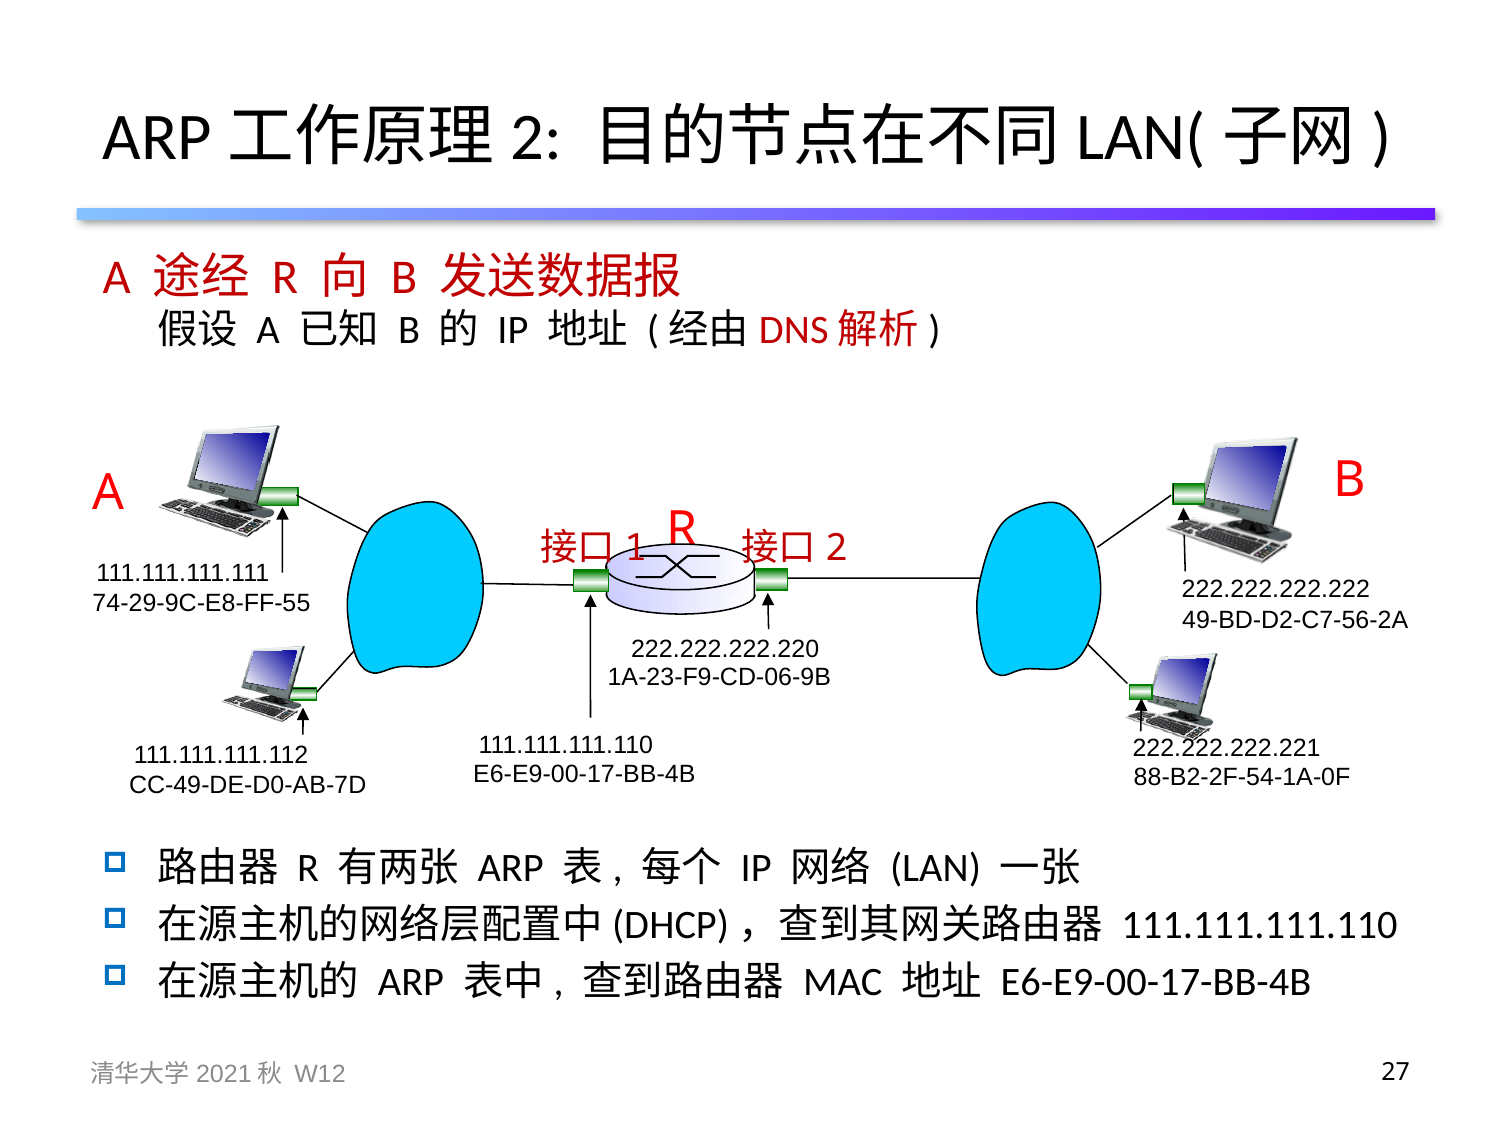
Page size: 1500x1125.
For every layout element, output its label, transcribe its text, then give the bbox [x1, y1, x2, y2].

slide_number 27 [1074, 1042, 1425, 1103]
slide_number 清华大学2021秋 W12 [75, 1042, 425, 1103]
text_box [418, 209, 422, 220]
list A 途经 R 向 B 发送数据报 假设 A 已知 B 的 IP 地址 (经由DNS解析) 路由器 R 有两张 ARP 表, 每个 IP 网络 (LAN) 一张 在源主机的网络层配置中(DHCP)，查到其网关路由器 111.111.111.110 在源主机的 ARP 表中, 查到路由器 MAC 地址 E6-E9-00-17-BB-4B [87, 813, 1424, 1047]
list A 途经 R 向 B 发送数据报 假设 A 已知 B 的 IP 地址 (经由DNS解析) 路由器 R 有两张 ARP 表, 每个 IP 网络 (LAN) 一张 在源主机的网络层配置中(DHCP)，查到其网关路由器 111.111.111.110 在源主机的 ARP 表中, 查到路由器 MAC 地址 E6-E9-00-17-BB-4B [87, 237, 1424, 420]
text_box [74, 420, 1424, 807]
text_box [243, 209, 247, 220]
title ARP工作原理2: 目的节点在不同LAN(子网) [87, 58, 1436, 209]
